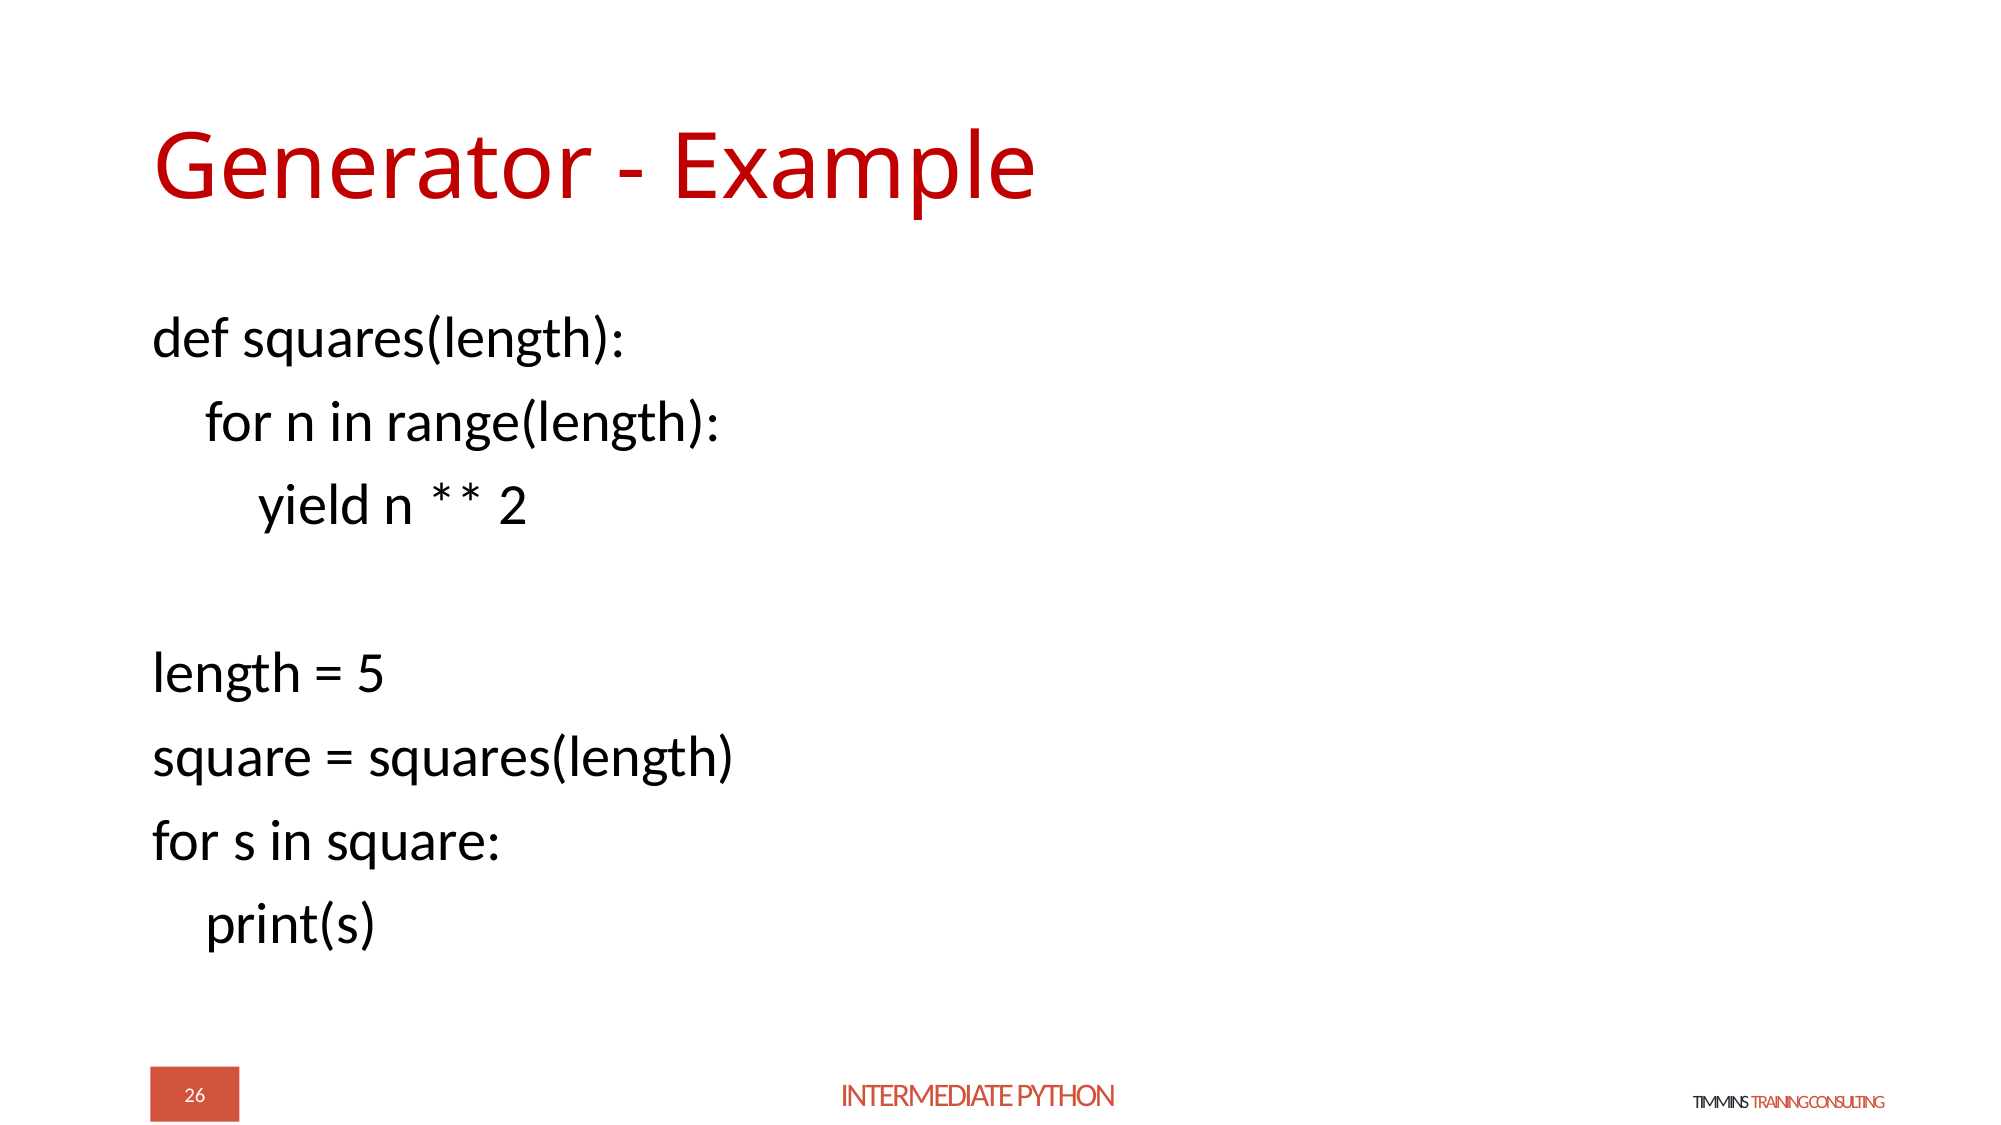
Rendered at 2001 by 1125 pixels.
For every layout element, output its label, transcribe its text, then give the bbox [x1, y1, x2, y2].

list def squares(length): for n in range(length): yield n ** 2 length = 5 square = squares(length) for s in square: print(s) [137, 299, 1863, 1014]
title Generator - Example [137, 59, 1863, 278]
